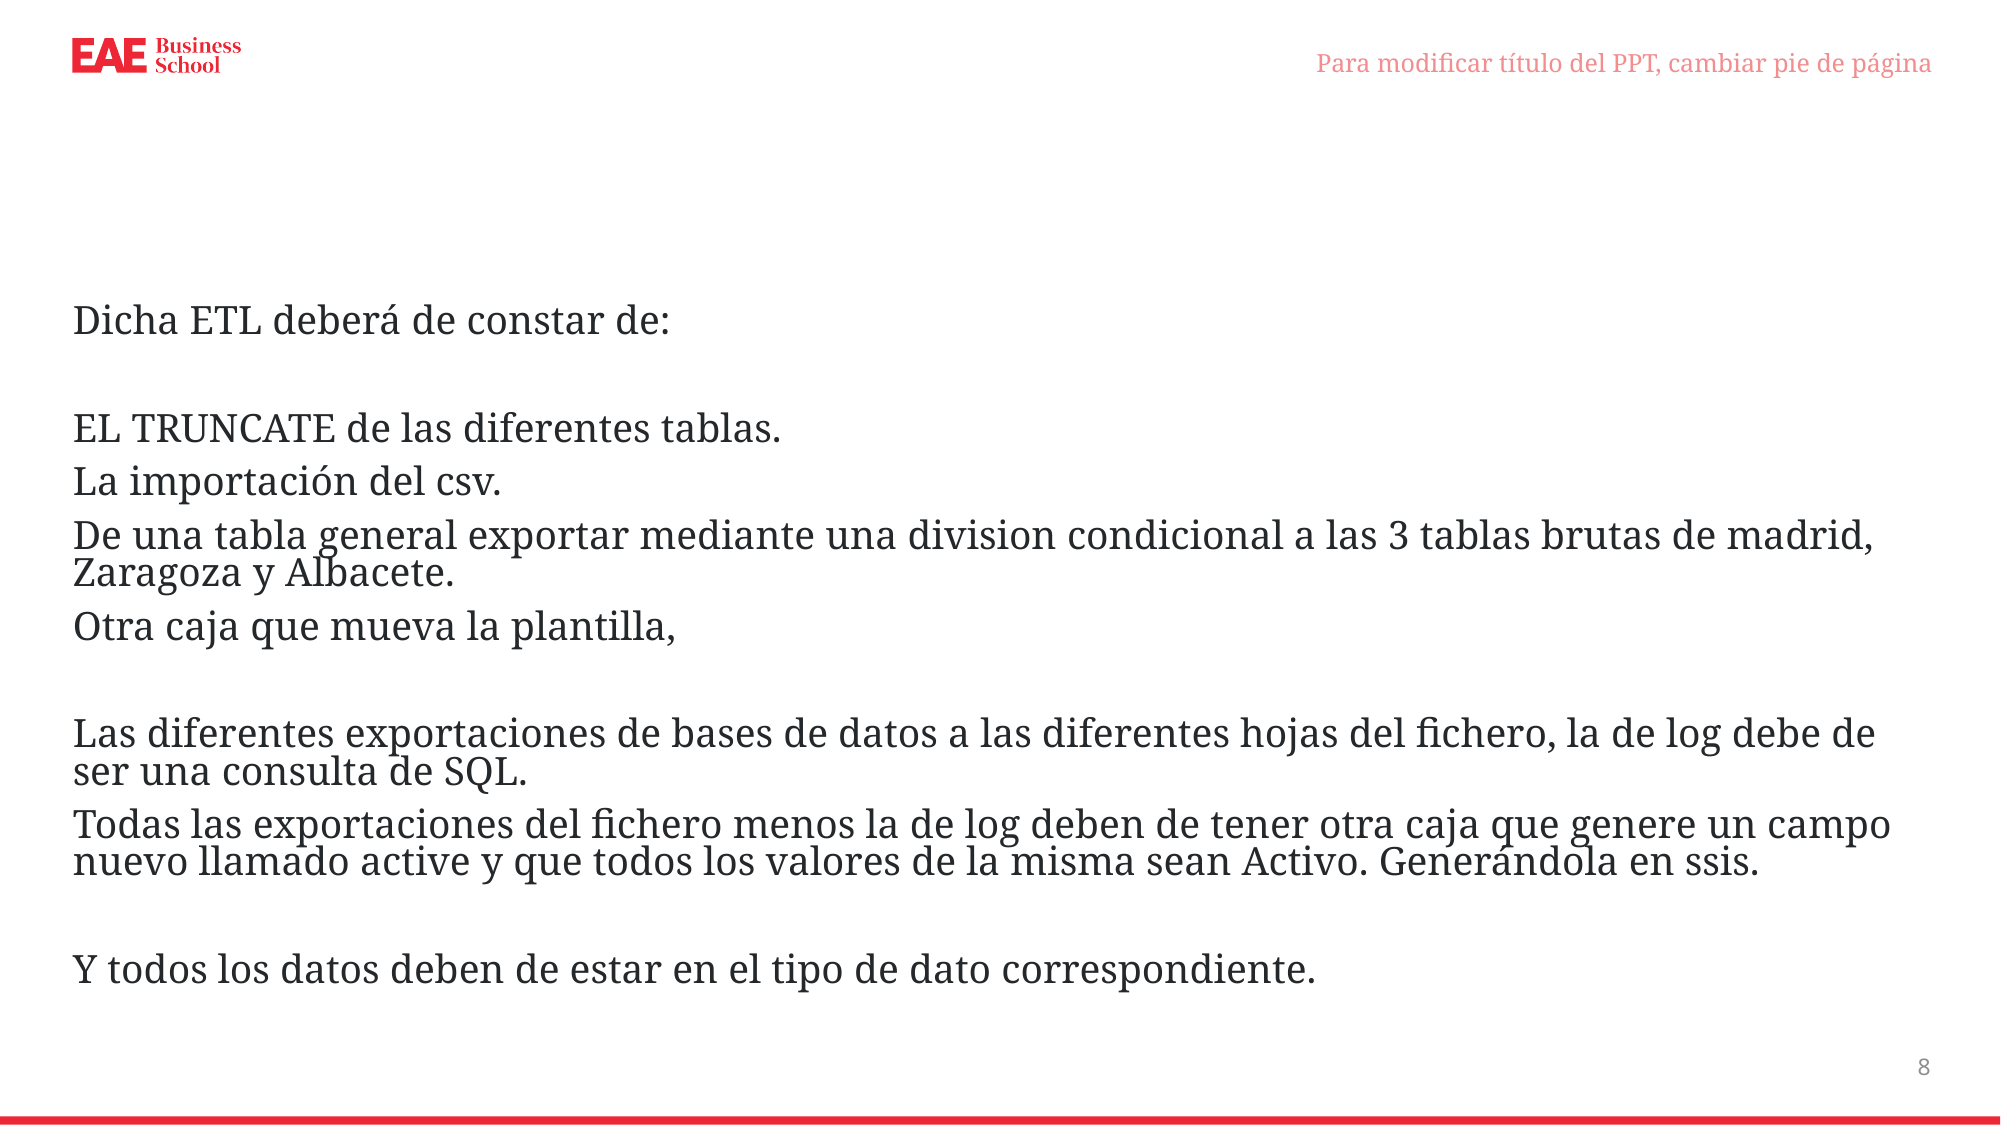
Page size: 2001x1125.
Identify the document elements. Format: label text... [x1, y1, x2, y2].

footer Para modificar título del PPT, cambiar pie de página [370, 34, 1949, 95]
slide_number 8 [1495, 1038, 1946, 1098]
list Dicha ETL deberá de constar de: EL TRUNCATE de las diferentes tablas. La importación del csv. De una tabla general exportar mediante una division condicional a las 3 tablas brutas de madrid, Zaragoza y Albacete. Otra caja que mueva la plantilla, Las diferentes exportaciones de bases de datos a las diferentes hojas del fichero, la de log debe de ser una consulta de SQL. Todas las exportaciones del fichero menos la de log deben de tener otra caja que genere un campo nuevo llamado active y que todos los valores de la misma sean Activo. Generándola en ssis. Y todos los datos deben de estar en el tipo de dato correspondiente. [57, 297, 1933, 1011]
